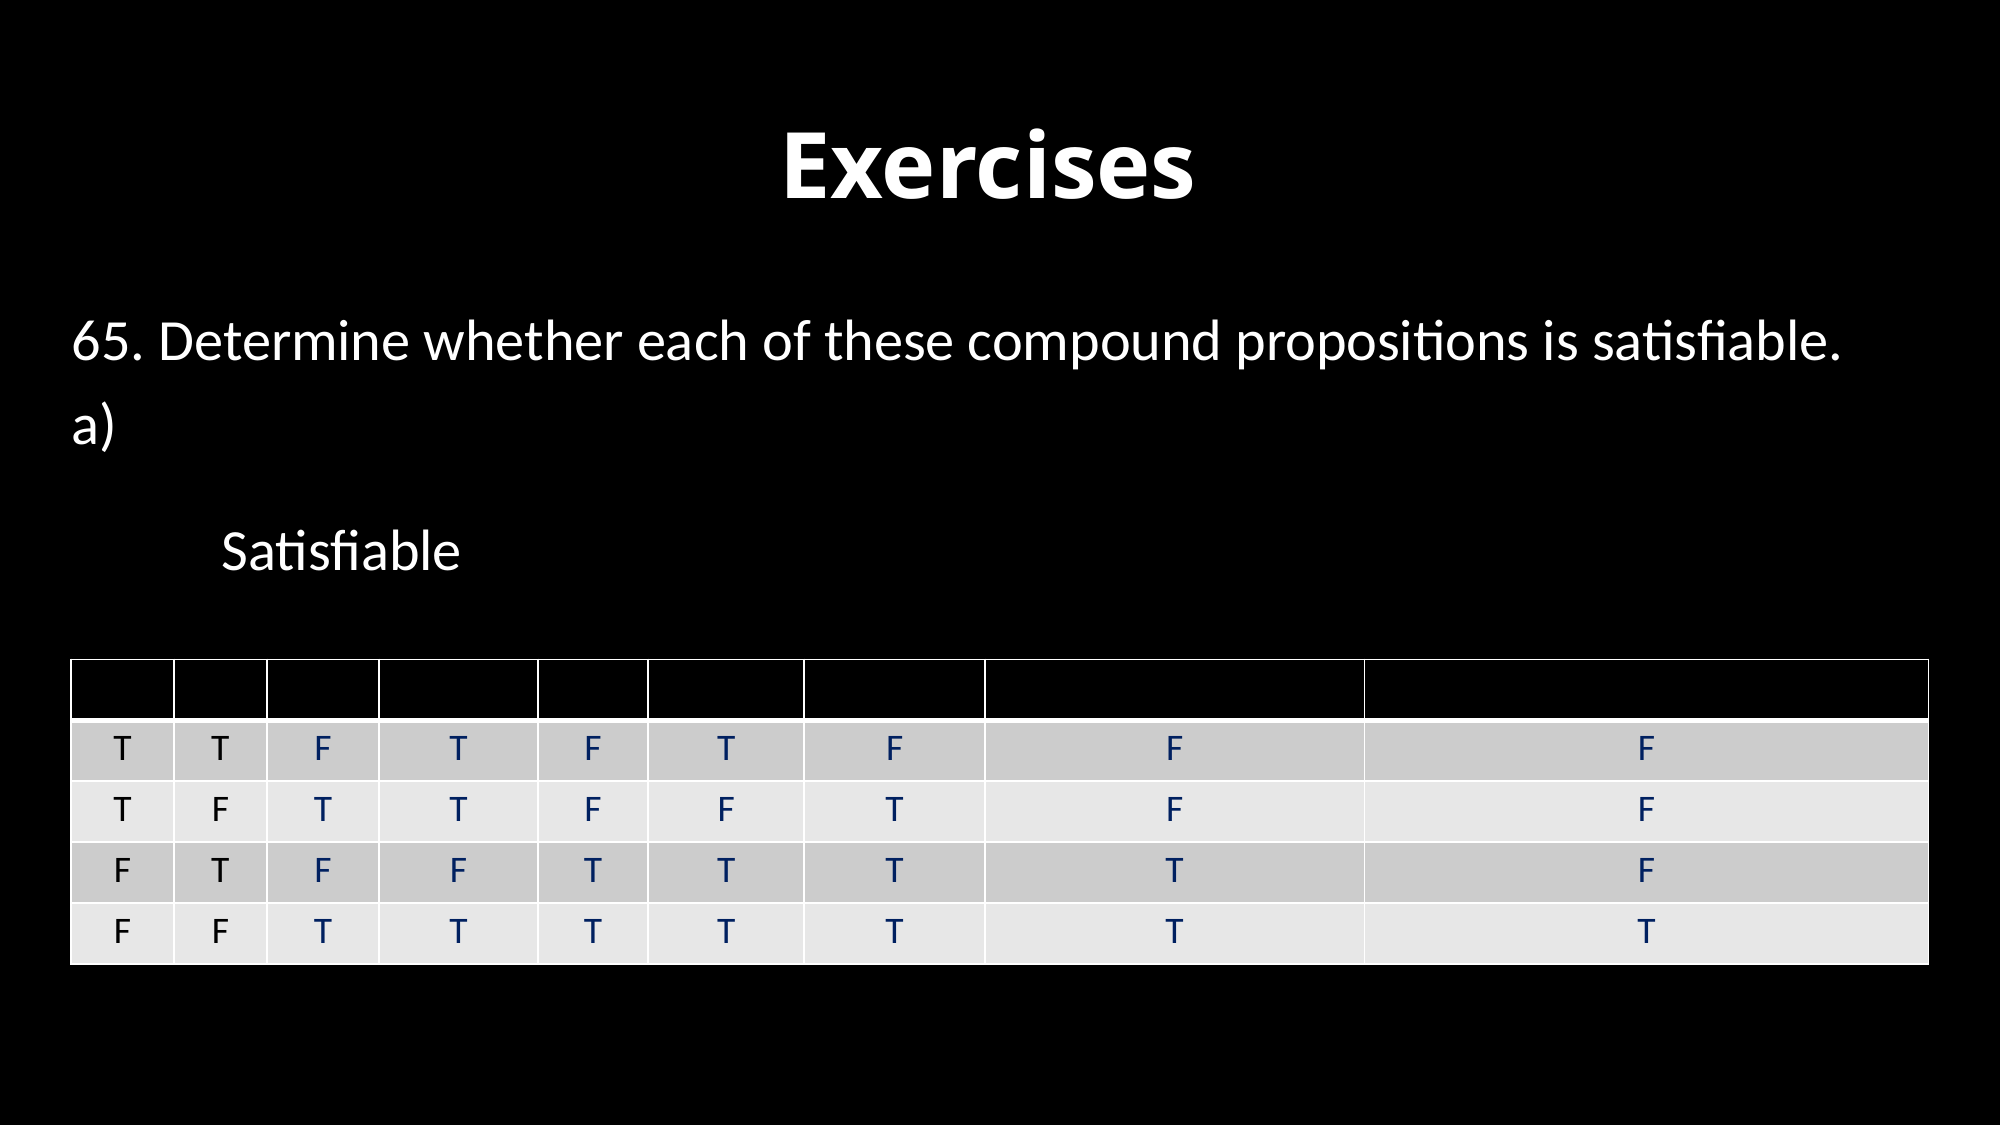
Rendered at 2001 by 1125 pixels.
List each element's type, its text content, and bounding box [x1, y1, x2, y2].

title Exercises [137, 59, 1863, 278]
